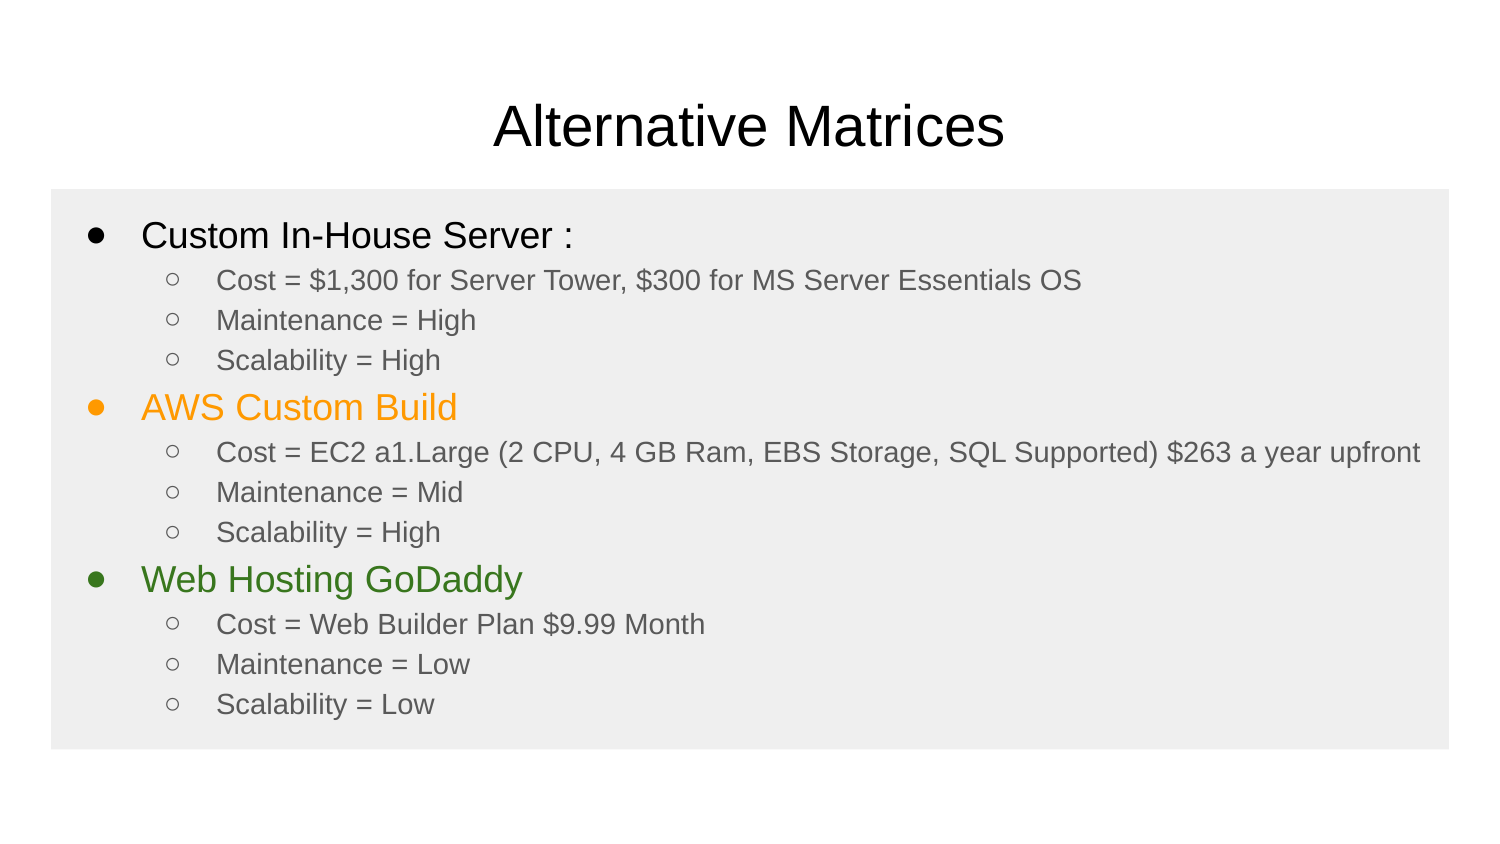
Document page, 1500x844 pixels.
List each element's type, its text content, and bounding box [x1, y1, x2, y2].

list Custom In-House Server : Cost = $1,300 for Server Tower, $300 for MS Server Essentials OS Maintenance = High Scalability = High AWS Custom Build Cost = EC2 a1.Large (2 CPU, 4 GB Ram, EBS Storage, SQL Supported) $263 a year upfront Maintenance = Mid Scalability = High Web Hosting GoDaddy Cost = Web Builder Plan $9.99 Month Maintenance = Low Scalability = Low [51, 189, 1449, 750]
title Alternative Matrices [51, 72, 1449, 167]
